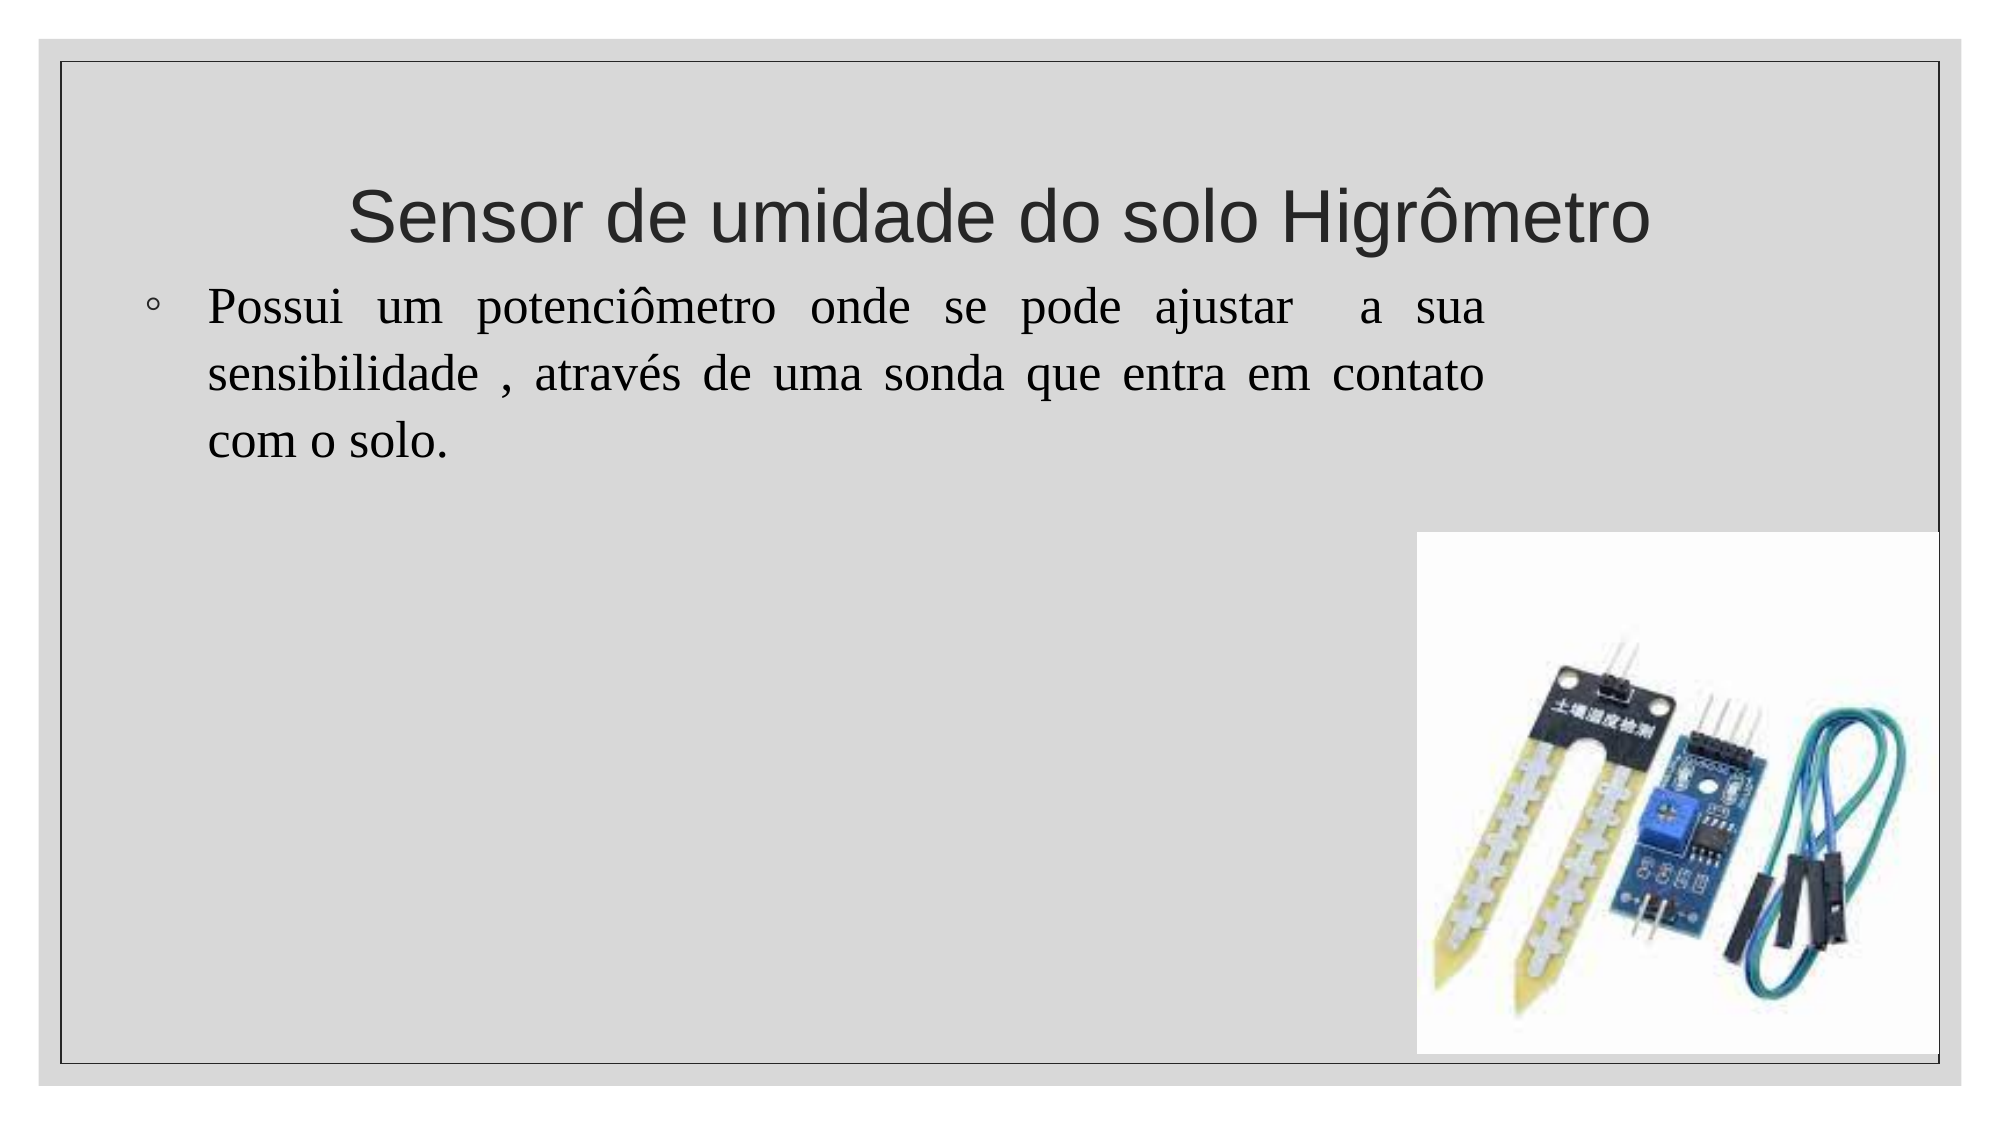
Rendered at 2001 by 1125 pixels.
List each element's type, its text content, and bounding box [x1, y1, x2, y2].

title Sensor de umidade do solo Higrômetro [174, 105, 1825, 331]
list Possui um potenciômetro onde se pode ajustar a sua sensibilidade , através de uma sonda que entra em contato com o solo. [117, 259, 1501, 1020]
picture [1417, 532, 1939, 1054]
